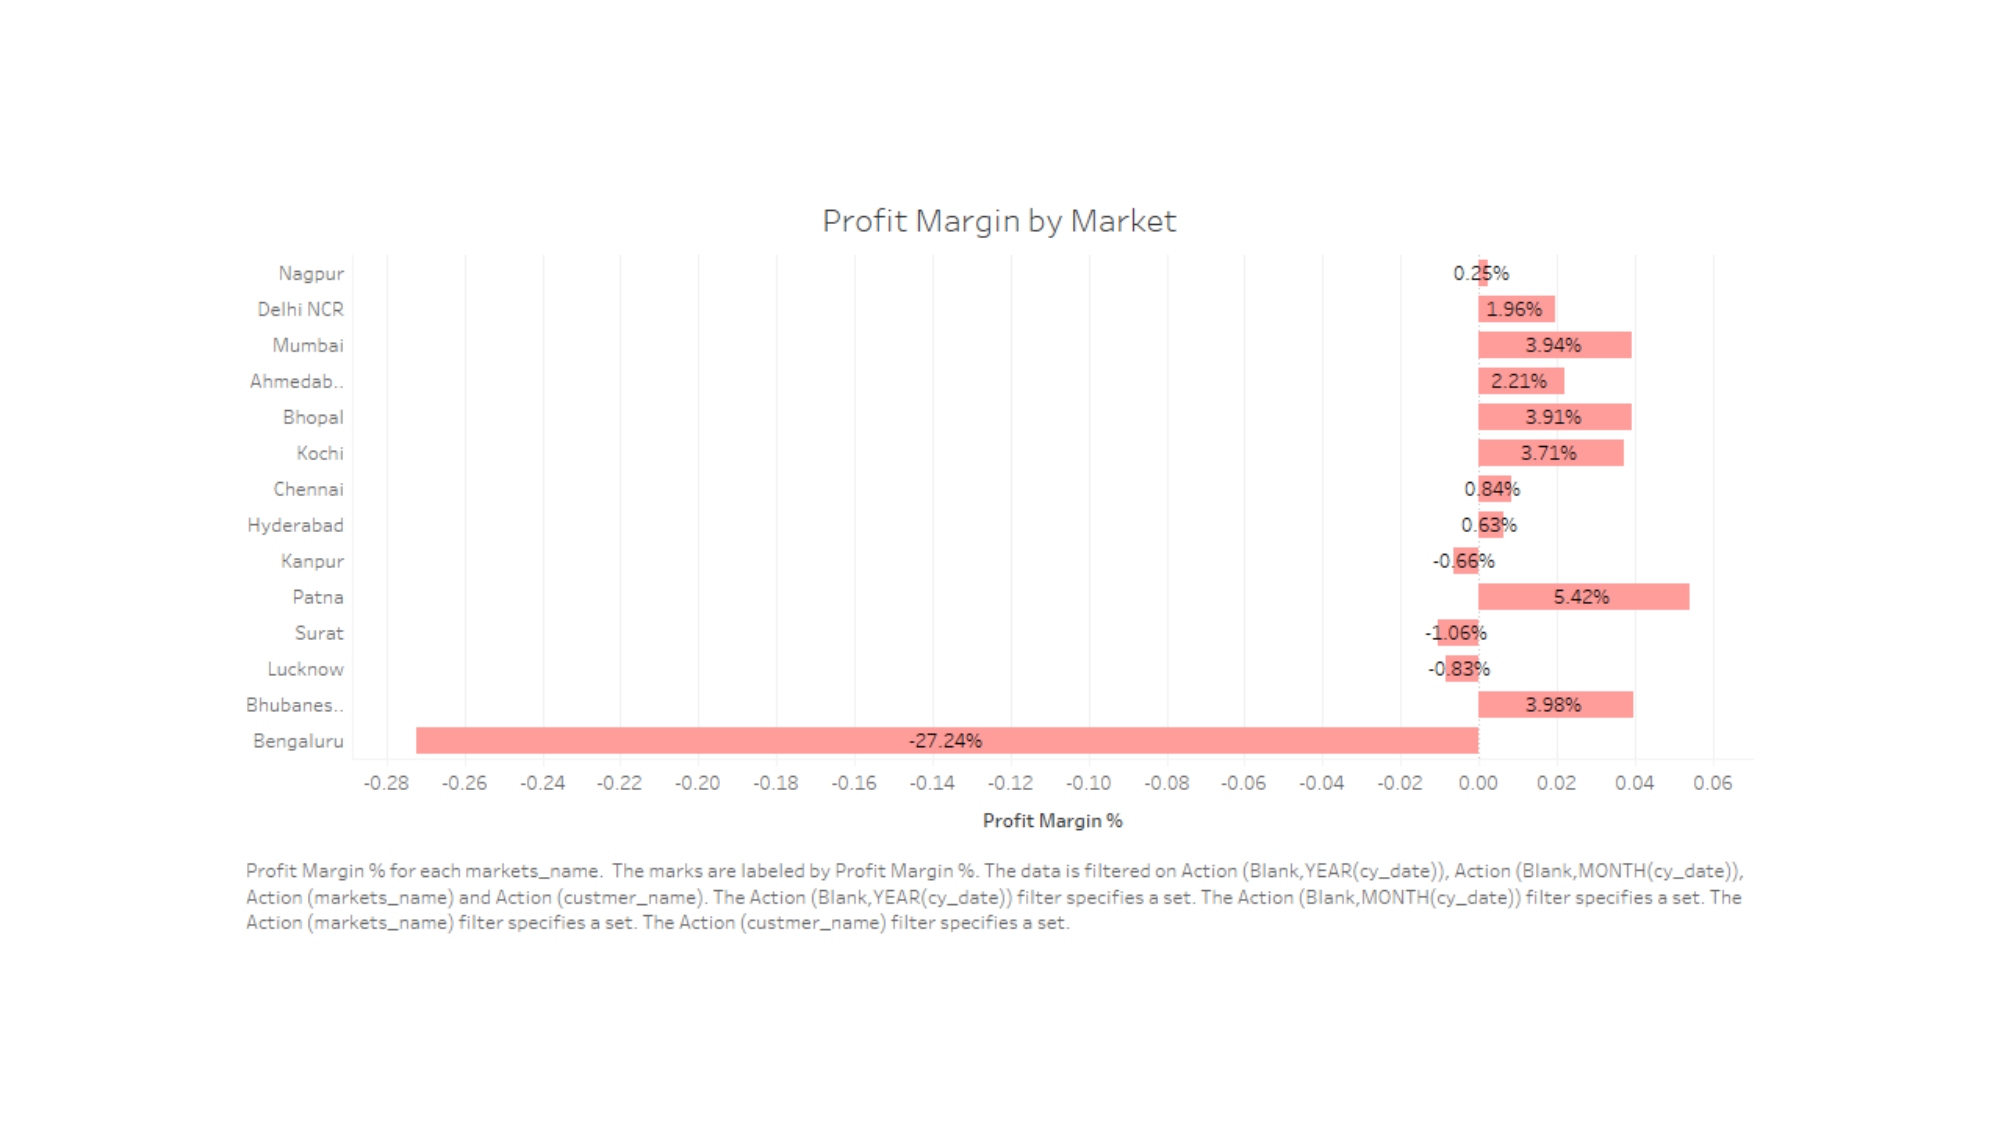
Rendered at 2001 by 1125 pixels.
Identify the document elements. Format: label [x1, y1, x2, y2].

picture [246, 188, 1754, 937]
